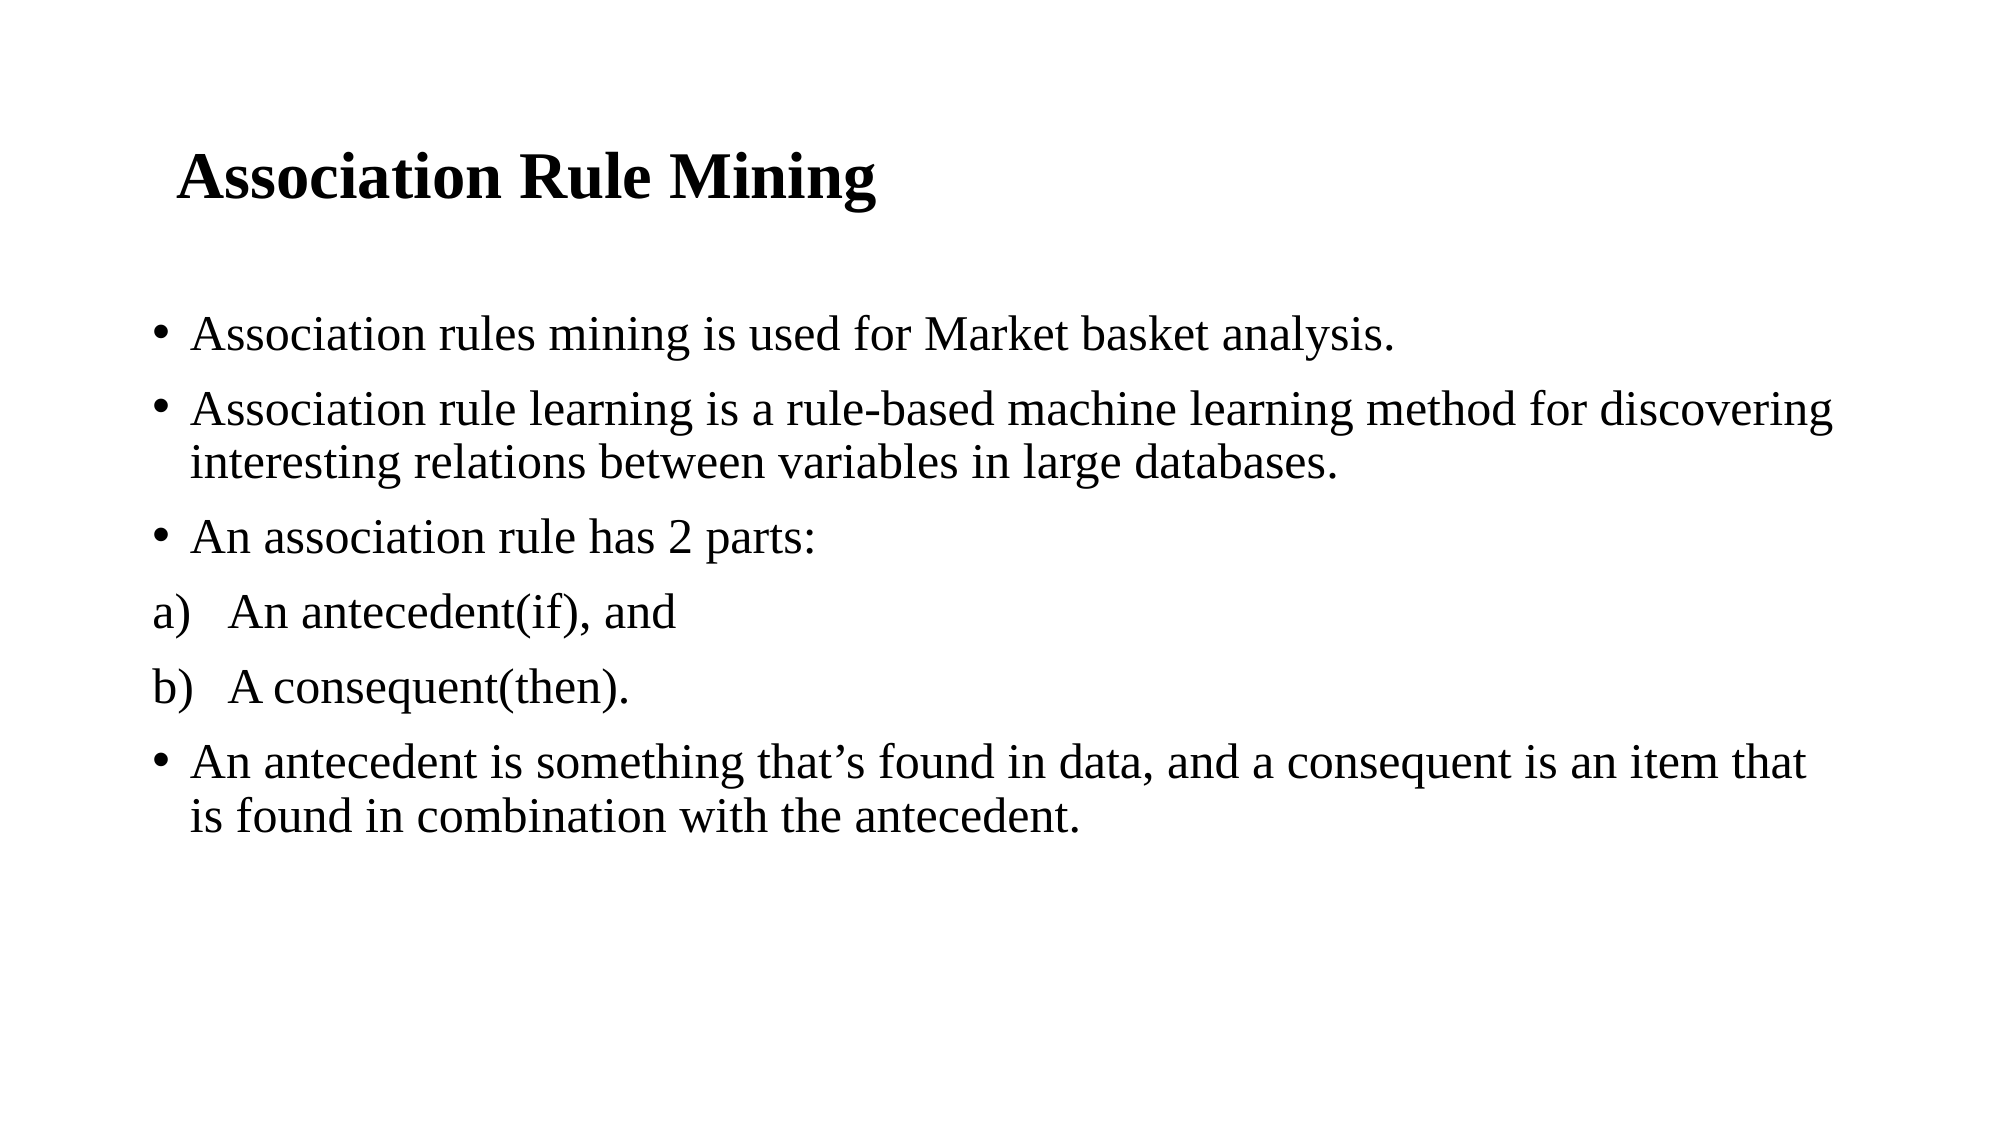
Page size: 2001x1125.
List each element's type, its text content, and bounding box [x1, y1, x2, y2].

title Association Rule Mining [137, 59, 1863, 278]
list Association rules mining is used for Market basket analysis. Association rule learning is a rule-based machine learning method for discovering interesting relations between variables in large databases. An association rule has 2 parts: An antecedent(if), and A consequent(then). An antecedent is something that’s found in data, and a consequent is an item that is found in combination with the antecedent. [137, 299, 1863, 1014]
